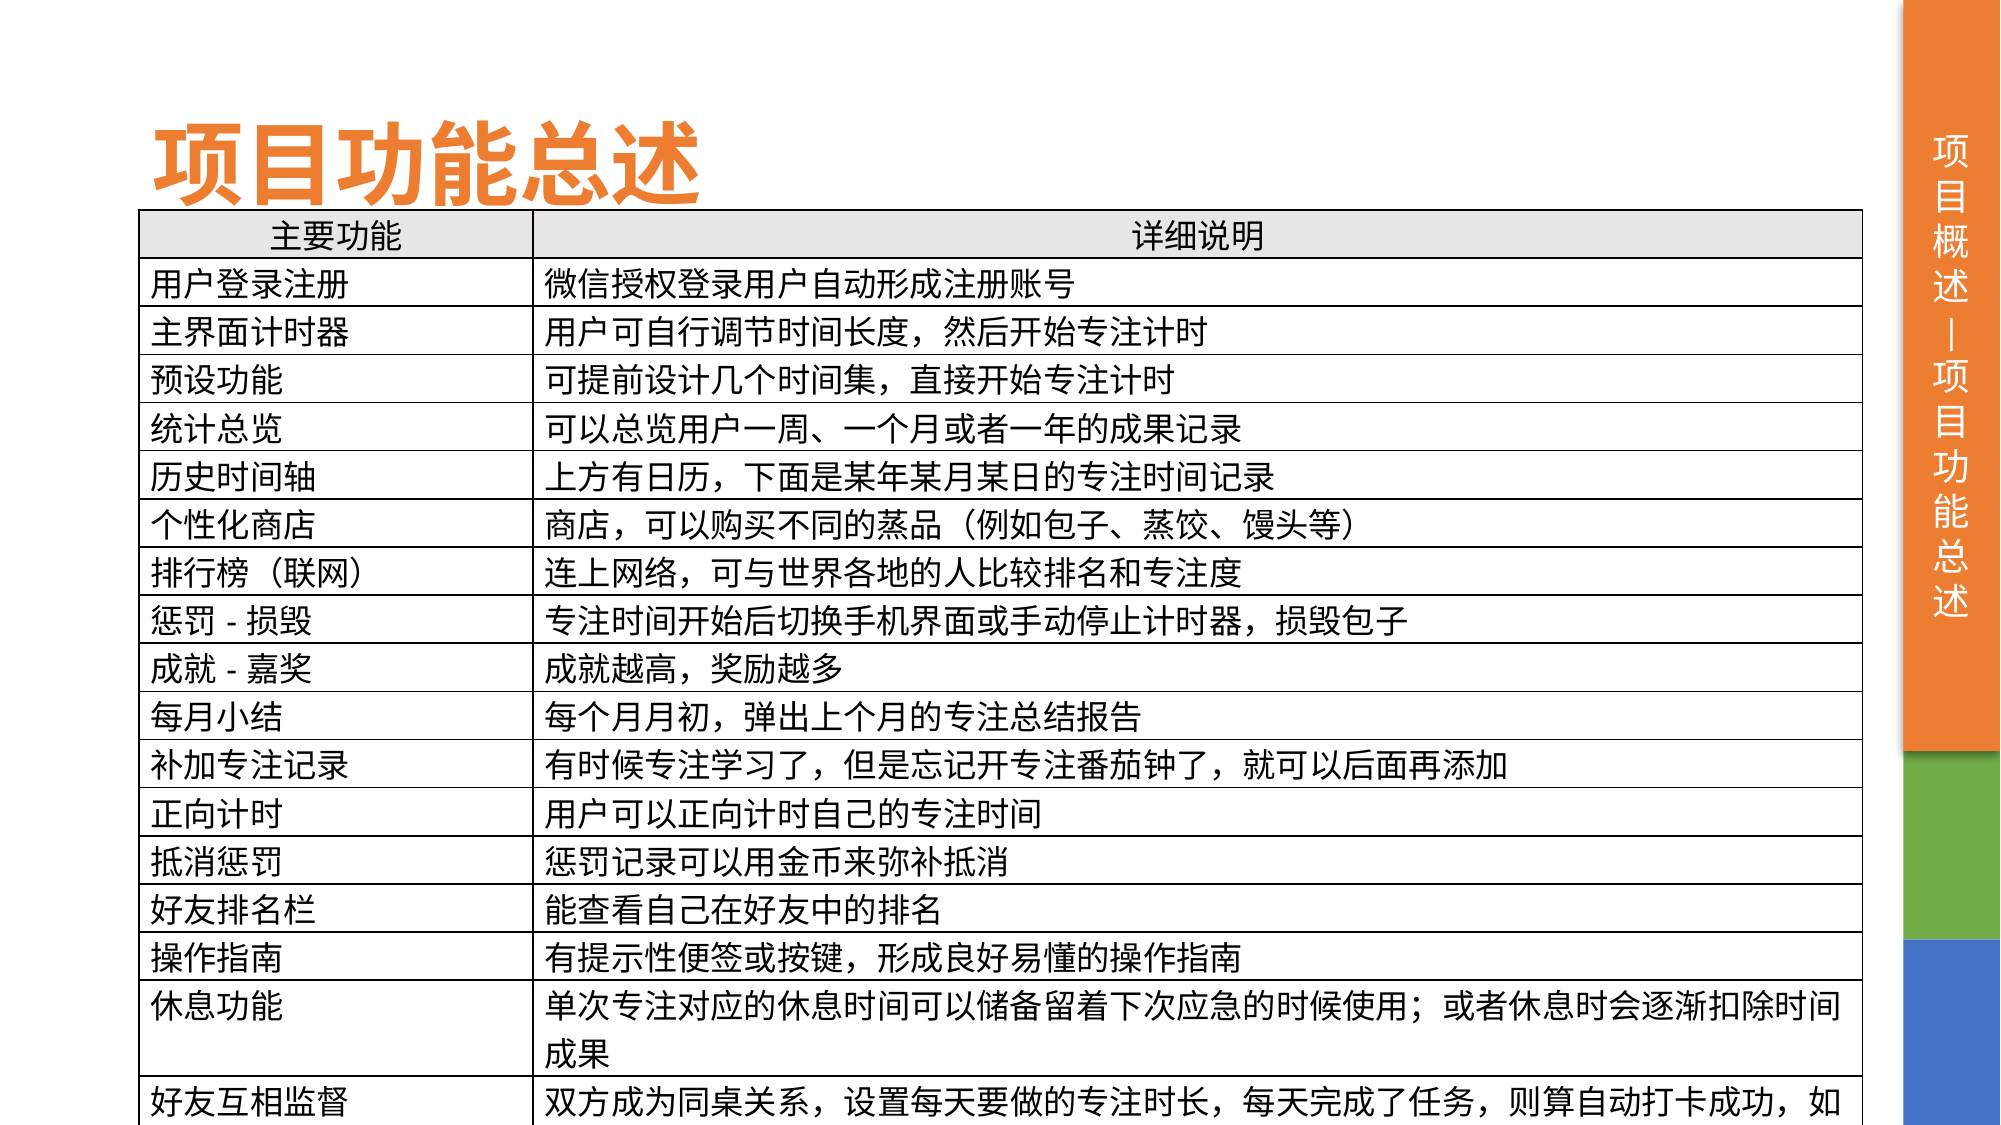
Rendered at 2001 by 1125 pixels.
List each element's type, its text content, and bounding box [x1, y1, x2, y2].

table_cell 历史时间轴 [140, 451, 532, 498]
table_cell 正向计时 [140, 788, 532, 835]
table_header 主要功能 [140, 211, 532, 257]
table_cell 统计总览 [140, 403, 532, 450]
table_cell 好友排名栏 [140, 885, 532, 931]
table_cell 用户登录注册 [140, 259, 532, 305]
table_cell 微信授权登录用户自动形成注册账号 [534, 259, 1862, 305]
table_cell 惩罚记录可以用金币来弥补抵消 [534, 837, 1862, 883]
table_header 详细说明 [534, 211, 1862, 257]
text_box [1902, 938, 2000, 1125]
table_cell 每月小结 [140, 692, 532, 739]
table_cell 有时候专注学习了，但是忘记开专注番茄钟了，就可以后面再添加 [534, 740, 1862, 787]
table_cell 可以总览用户一周、一个月或者一年的成果记录 [534, 403, 1862, 450]
table_cell 成就-嘉奖 [140, 644, 532, 691]
table_cell 能查看自己在好友中的排名 [534, 885, 1862, 931]
table_cell 双方成为同桌关系，设置每天要做的专注时长，每天完成了任务，则算自动打卡成功，如果其中一方有一天没有打卡，则解除同桌关系，监督失败。 [534, 1077, 1862, 1125]
table_cell 用户可自行调节时间长度，然后开始专注计时 [534, 307, 1862, 354]
table_cell 专注时间开始后切换手机界面或手动停止计时器，损毁包子 [534, 596, 1862, 642]
table_cell 操作指南 [140, 933, 532, 979]
table_cell 抵消惩罚 [140, 837, 532, 883]
table_cell 可提前设计几个时间集，直接开始专注计时 [534, 355, 1862, 402]
table_cell 上方有日历，下面是某年某月某日的专注时间记录 [534, 451, 1862, 498]
table_cell 休息功能 [140, 981, 532, 1075]
table_cell 有提示性便签或按键，形成良好易懂的操作指南 [534, 933, 1862, 979]
table_cell 用户可以正向计时自己的专注时间 [534, 788, 1862, 835]
table_cell 好友互相监督 [140, 1077, 532, 1125]
table_cell 排行榜（联网） [140, 548, 532, 594]
table_cell 补加专注记录 [140, 740, 532, 787]
table_cell 主界面计时器 [140, 307, 532, 354]
table_cell 预设功能 [140, 355, 532, 402]
text_box [1902, 762, 2000, 938]
table_cell 商店，可以购买不同的蒸品（例如包子、蒸饺、馒头等） [534, 500, 1862, 546]
table_cell 惩罚-损毁 [140, 596, 532, 642]
table_cell 单次专注对应的休息时间可以储备留着下次应急的时候使用；或者休息时会逐渐扣除时间成果 [534, 981, 1862, 1075]
table_cell 成就越高，奖励越多 [534, 644, 1862, 691]
title 项目功能总述 [137, 59, 1863, 278]
table_cell 每个月月初，弹出上个月的专注总结报告 [534, 692, 1862, 739]
table_cell 个性化商店 [140, 500, 532, 546]
text_box 项目概述 | 项目功能总述 [1902, 0, 2000, 752]
table_cell 连上网络，可与世界各地的人比较排名和专注度 [534, 548, 1862, 594]
